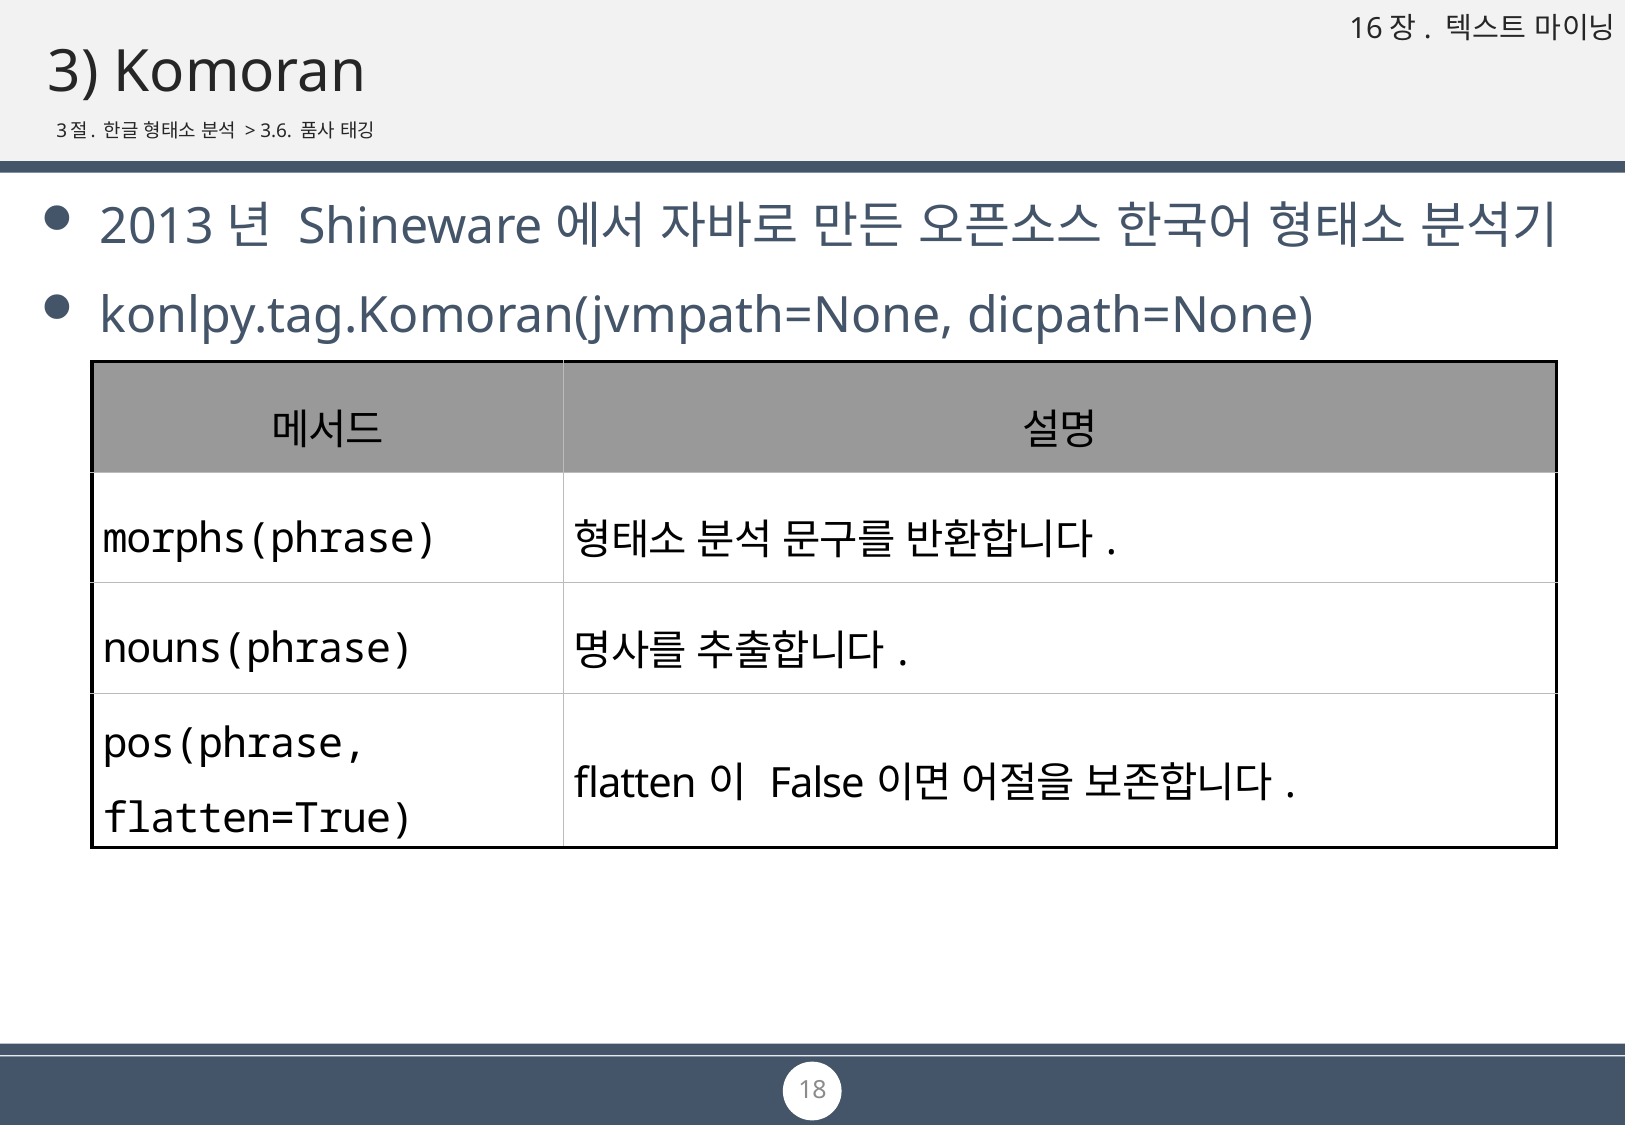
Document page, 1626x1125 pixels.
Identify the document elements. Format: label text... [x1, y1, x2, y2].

table_header 설명 [564, 363, 1555, 472]
table_cell flatten이 False이면 어절을 보존합니다. [564, 694, 1555, 846]
table_cell morphs(phrase) [94, 473, 563, 582]
list 3절. 한글 형태소 분석 > 3.6. 품사 태깅 [44, 113, 1592, 149]
list 2013년 Shineware에서 자바로 만든 오픈소스 한국어 형태소 분석기 konlpy.tag.Komoran(jvmpath=None, dicpath=None) [26, 173, 1592, 1032]
table_cell nouns(phrase) [94, 583, 563, 693]
title 3) Komoran [32, 30, 1592, 114]
slide_number 18 [629, 1061, 996, 1121]
table_cell 형태소 분석 문구를 반환합니다. [564, 473, 1555, 582]
table_cell 명사를 추출합니다. [564, 583, 1555, 693]
table_cell pos(phrase, flatten=True) [94, 694, 563, 846]
table_header 메서드 [94, 363, 563, 472]
